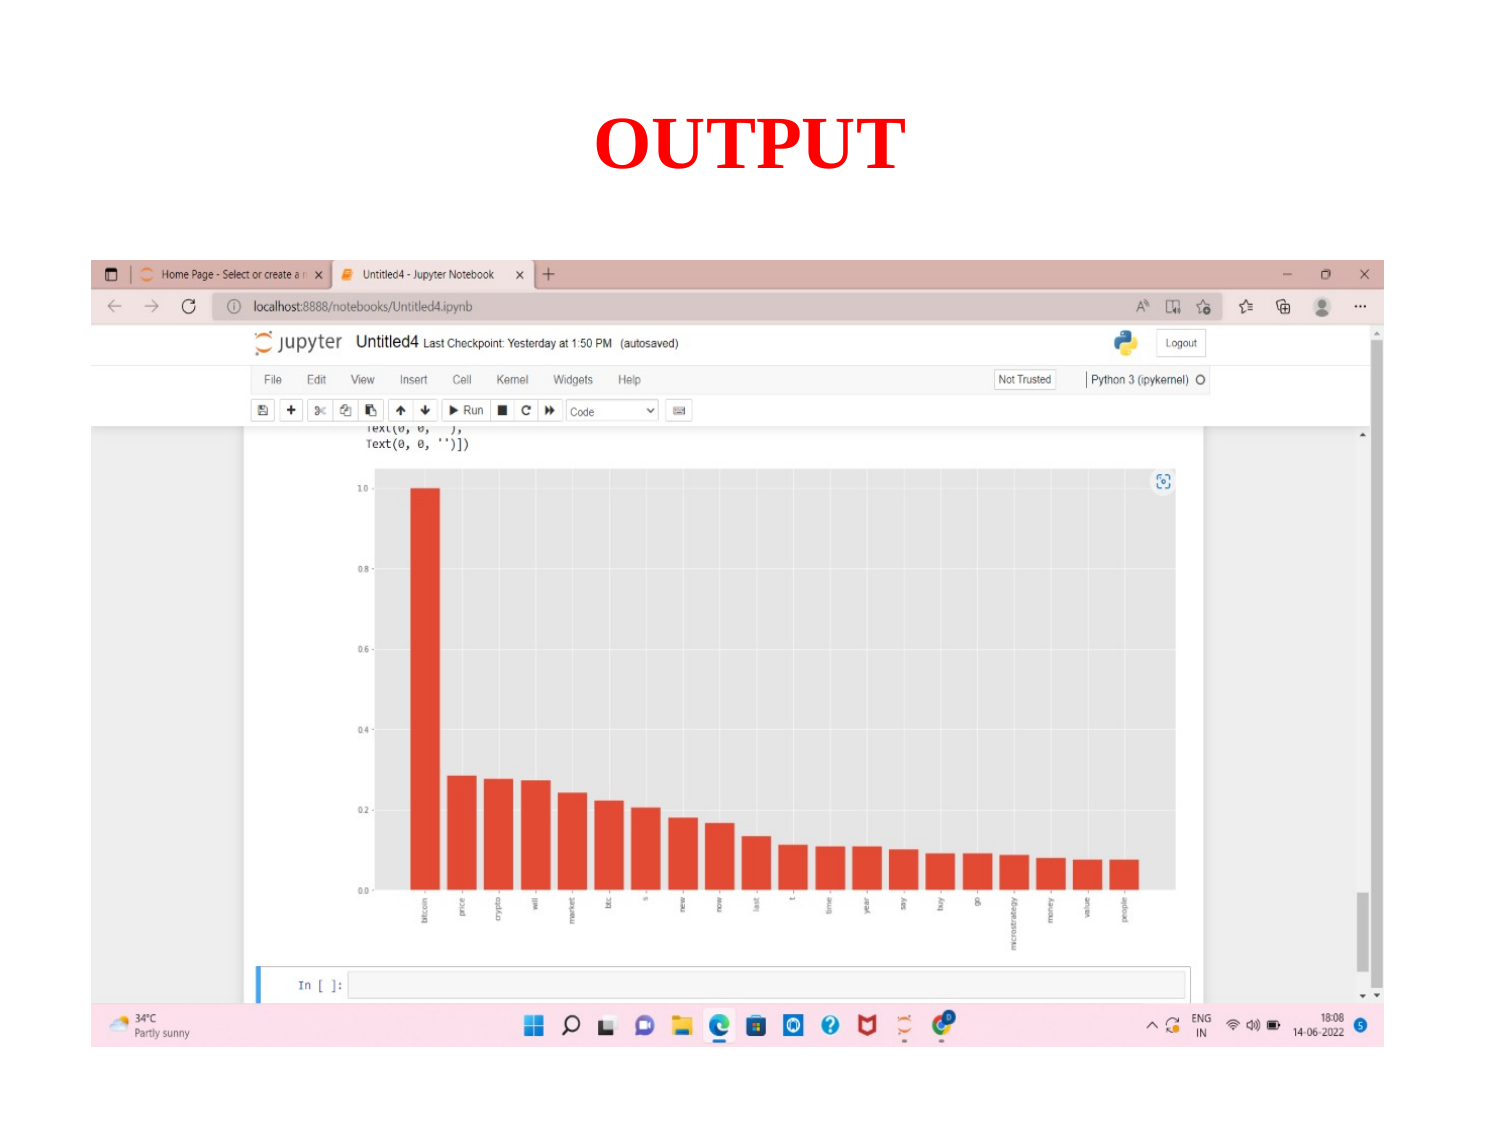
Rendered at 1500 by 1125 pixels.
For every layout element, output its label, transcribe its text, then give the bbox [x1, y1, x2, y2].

picture [90, 260, 1385, 1048]
title OUTPUT [75, 45, 1425, 233]
